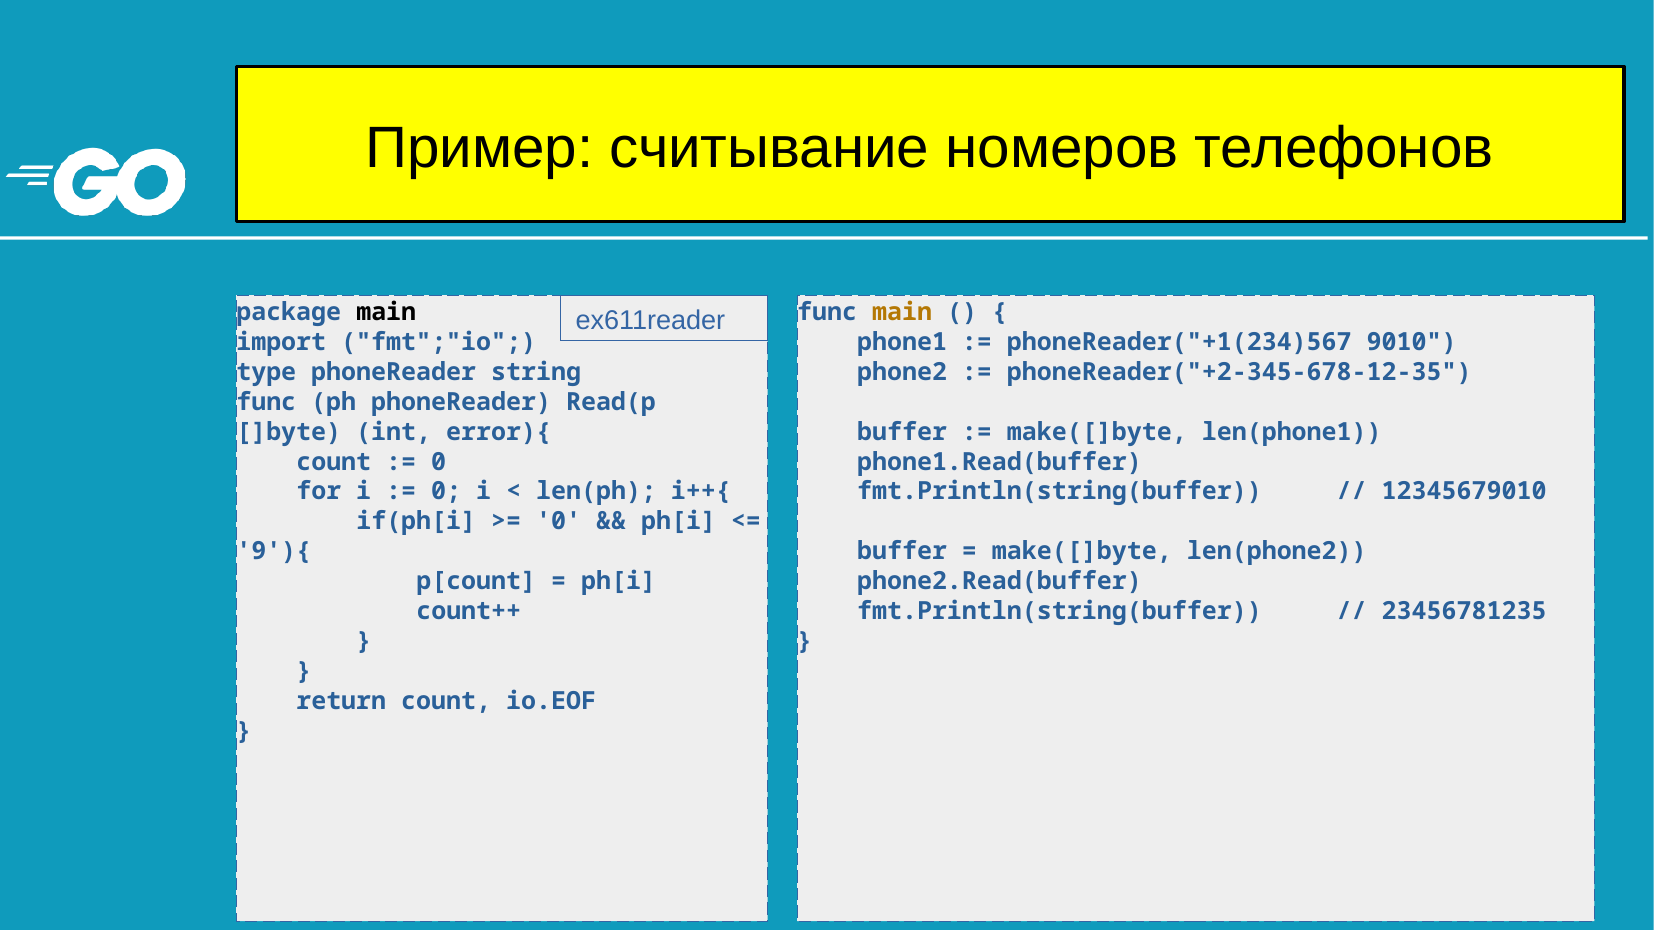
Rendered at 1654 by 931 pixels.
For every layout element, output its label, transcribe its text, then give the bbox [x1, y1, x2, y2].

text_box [236, 295, 1595, 922]
title Пример: считывание номеров телефонов [235, 65, 1626, 223]
picture [54, 148, 185, 215]
